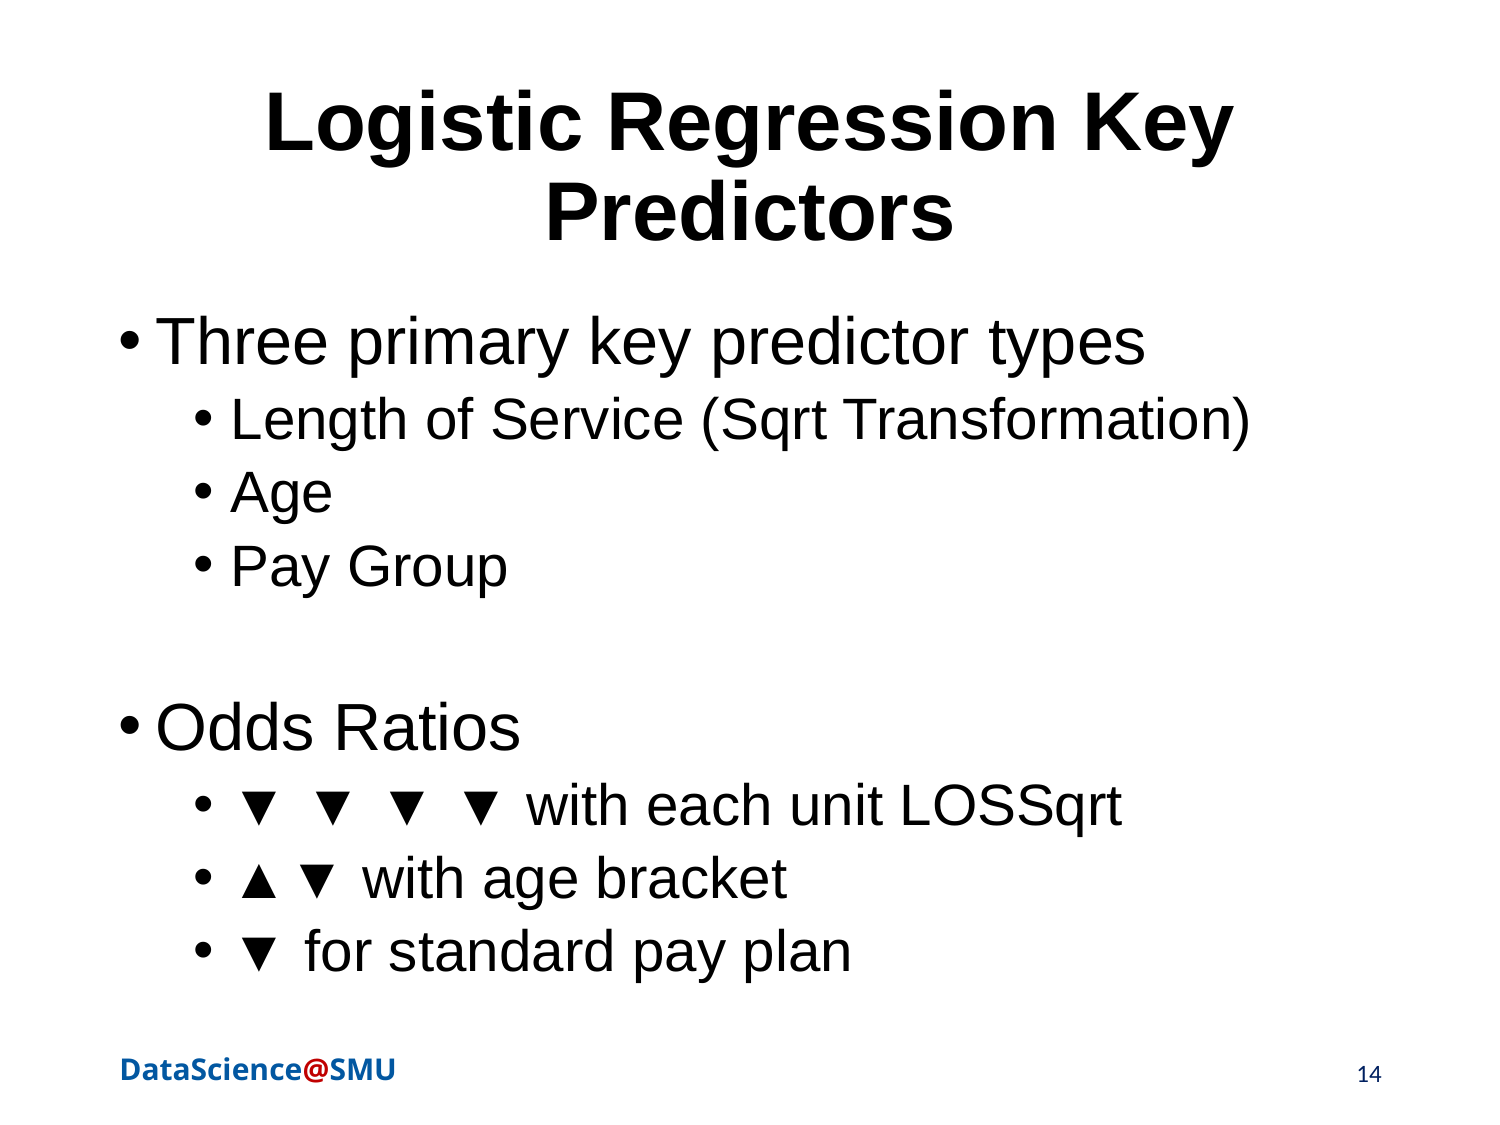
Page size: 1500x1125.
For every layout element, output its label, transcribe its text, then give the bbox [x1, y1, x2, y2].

title Logistic Regression Key Predictors [103, 59, 1397, 278]
list Three primary key predictor types Length of Service (Sqrt Transformation) Age Pay Group Odds Ratios ▼ ▼ ▼ ▼ with each unit LOSSqrt ▲▼ with age bracket ▼ for standard pay plan [103, 299, 1462, 1014]
slide_number 14 [1059, 1042, 1397, 1103]
